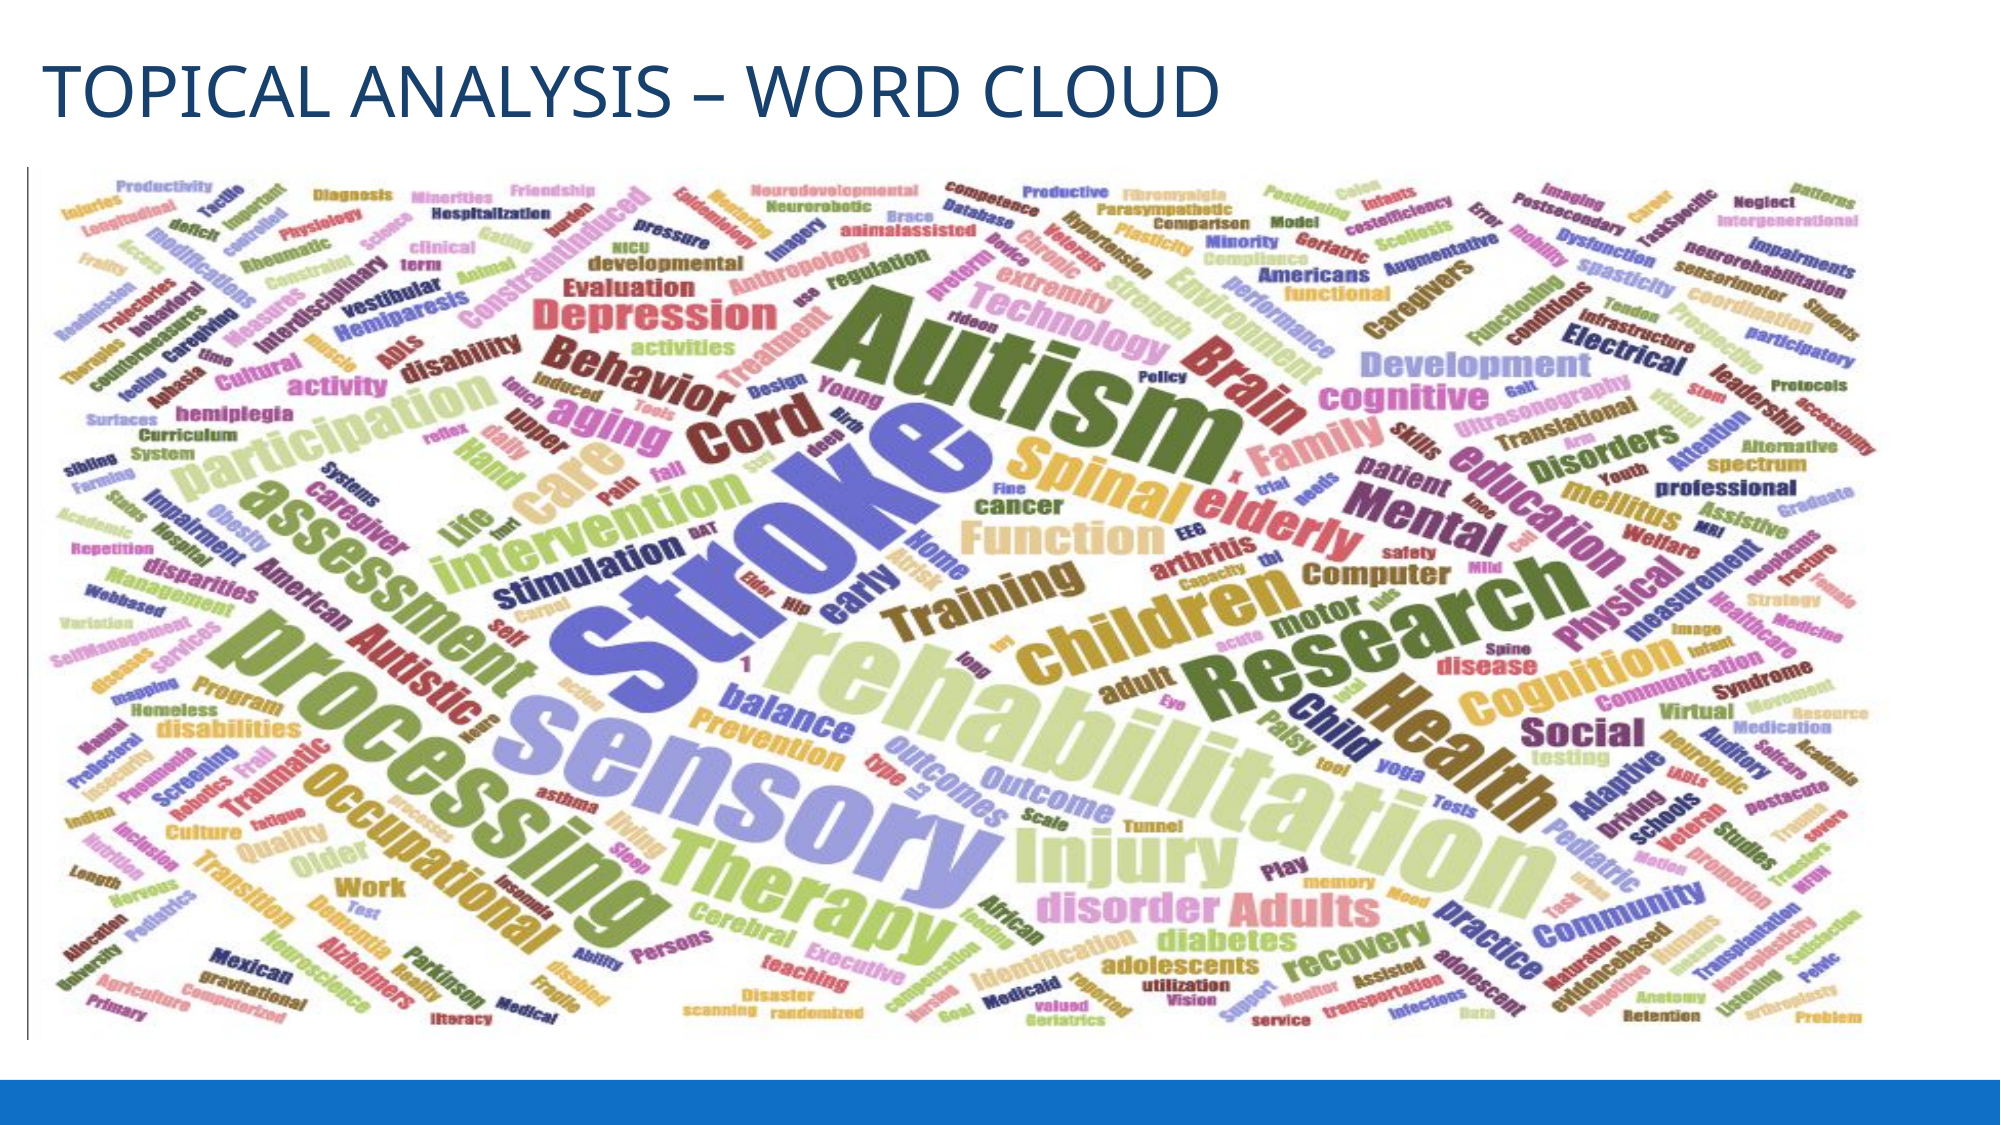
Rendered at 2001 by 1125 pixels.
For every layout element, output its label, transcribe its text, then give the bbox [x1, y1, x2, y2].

title topical analysis – Word CLOUD [27, 48, 1528, 141]
picture [27, 167, 1891, 1040]
